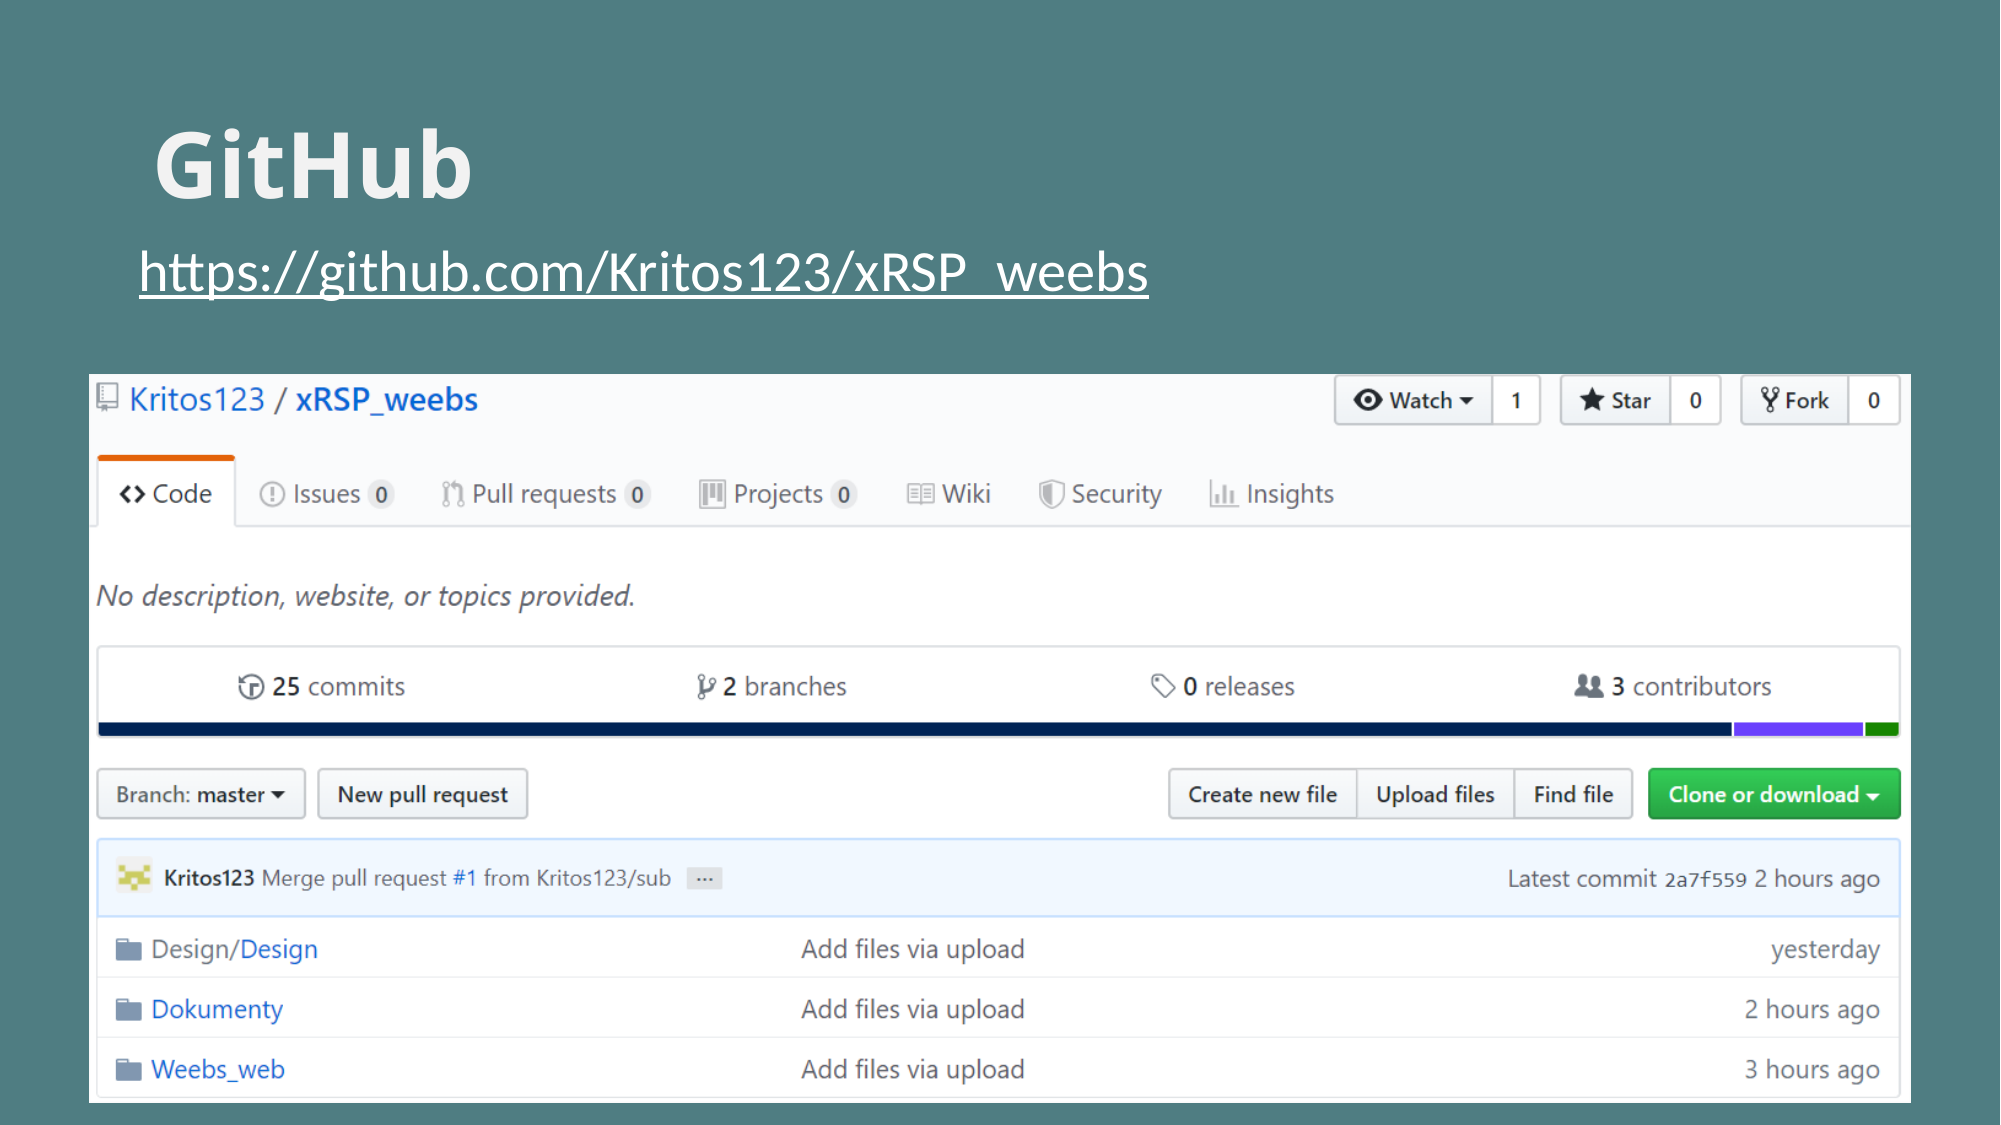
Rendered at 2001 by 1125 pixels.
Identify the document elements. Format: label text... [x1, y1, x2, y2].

picture [89, 374, 1911, 1104]
list https://github.com/Kritos123/xRSP_weebs [124, 233, 1849, 374]
title GitHub [137, 59, 1863, 278]
